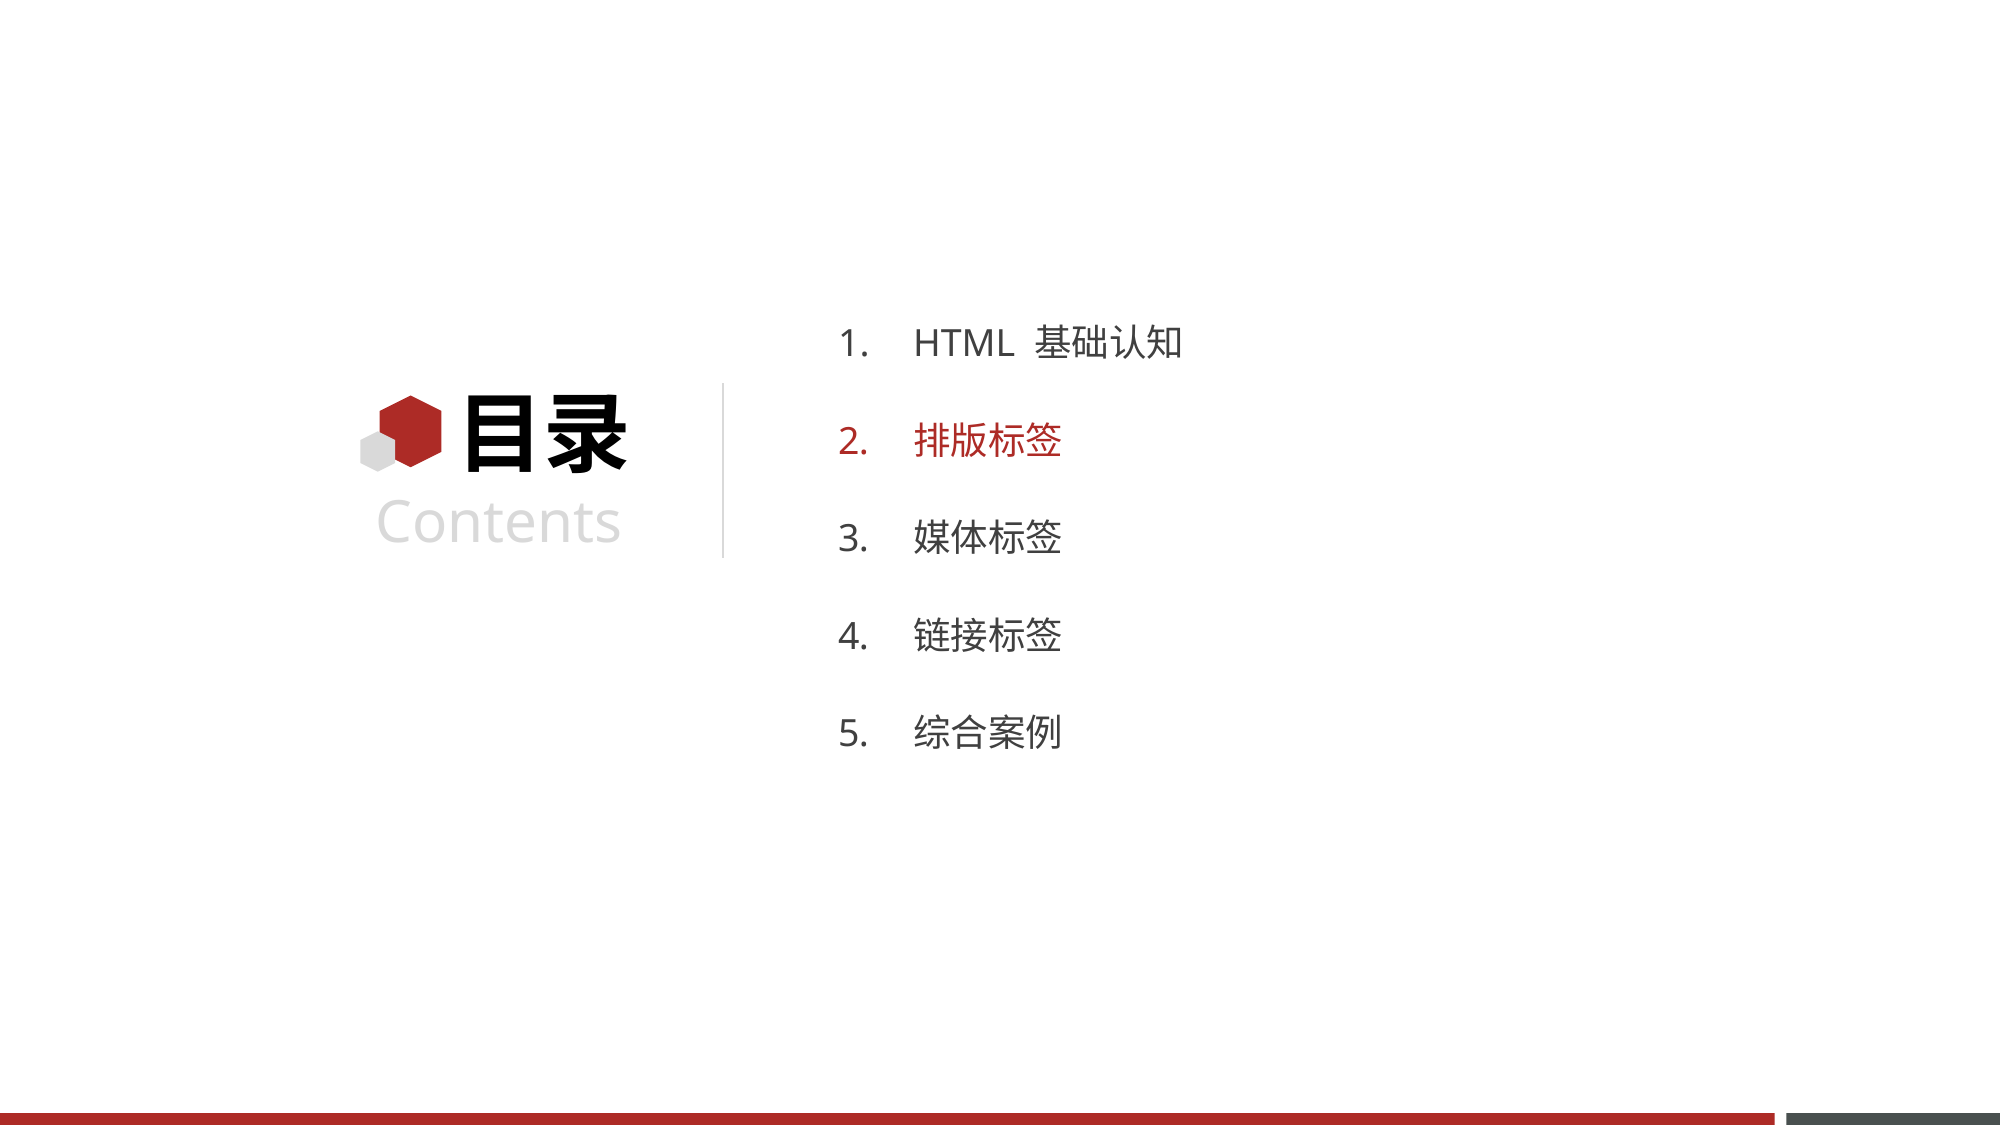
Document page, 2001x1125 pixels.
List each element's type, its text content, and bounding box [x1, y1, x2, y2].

list HTML 基础认知 排版标签 媒体标签 链接标签 综合案例 [823, 165, 1804, 864]
